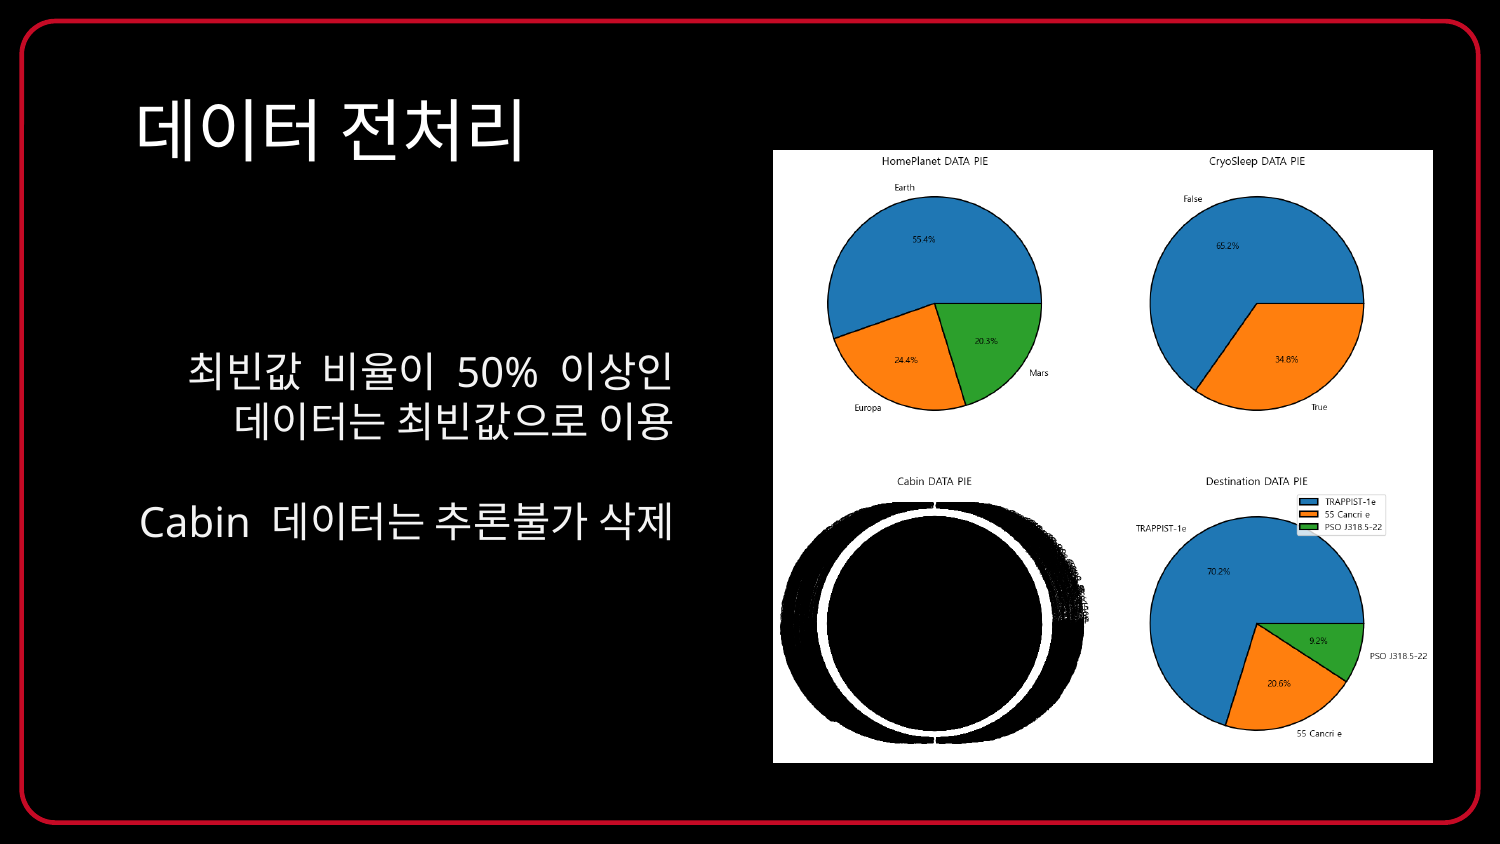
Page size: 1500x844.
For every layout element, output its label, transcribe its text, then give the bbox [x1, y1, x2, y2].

picture [773, 149, 1434, 763]
title 데이터 전처리 [119, 72, 1383, 167]
title 최빈값 비율이 50% 이상인 데이터는 최빈값으로 이용 Cabin 데이터는 추론불가 삭제 [117, 331, 691, 689]
